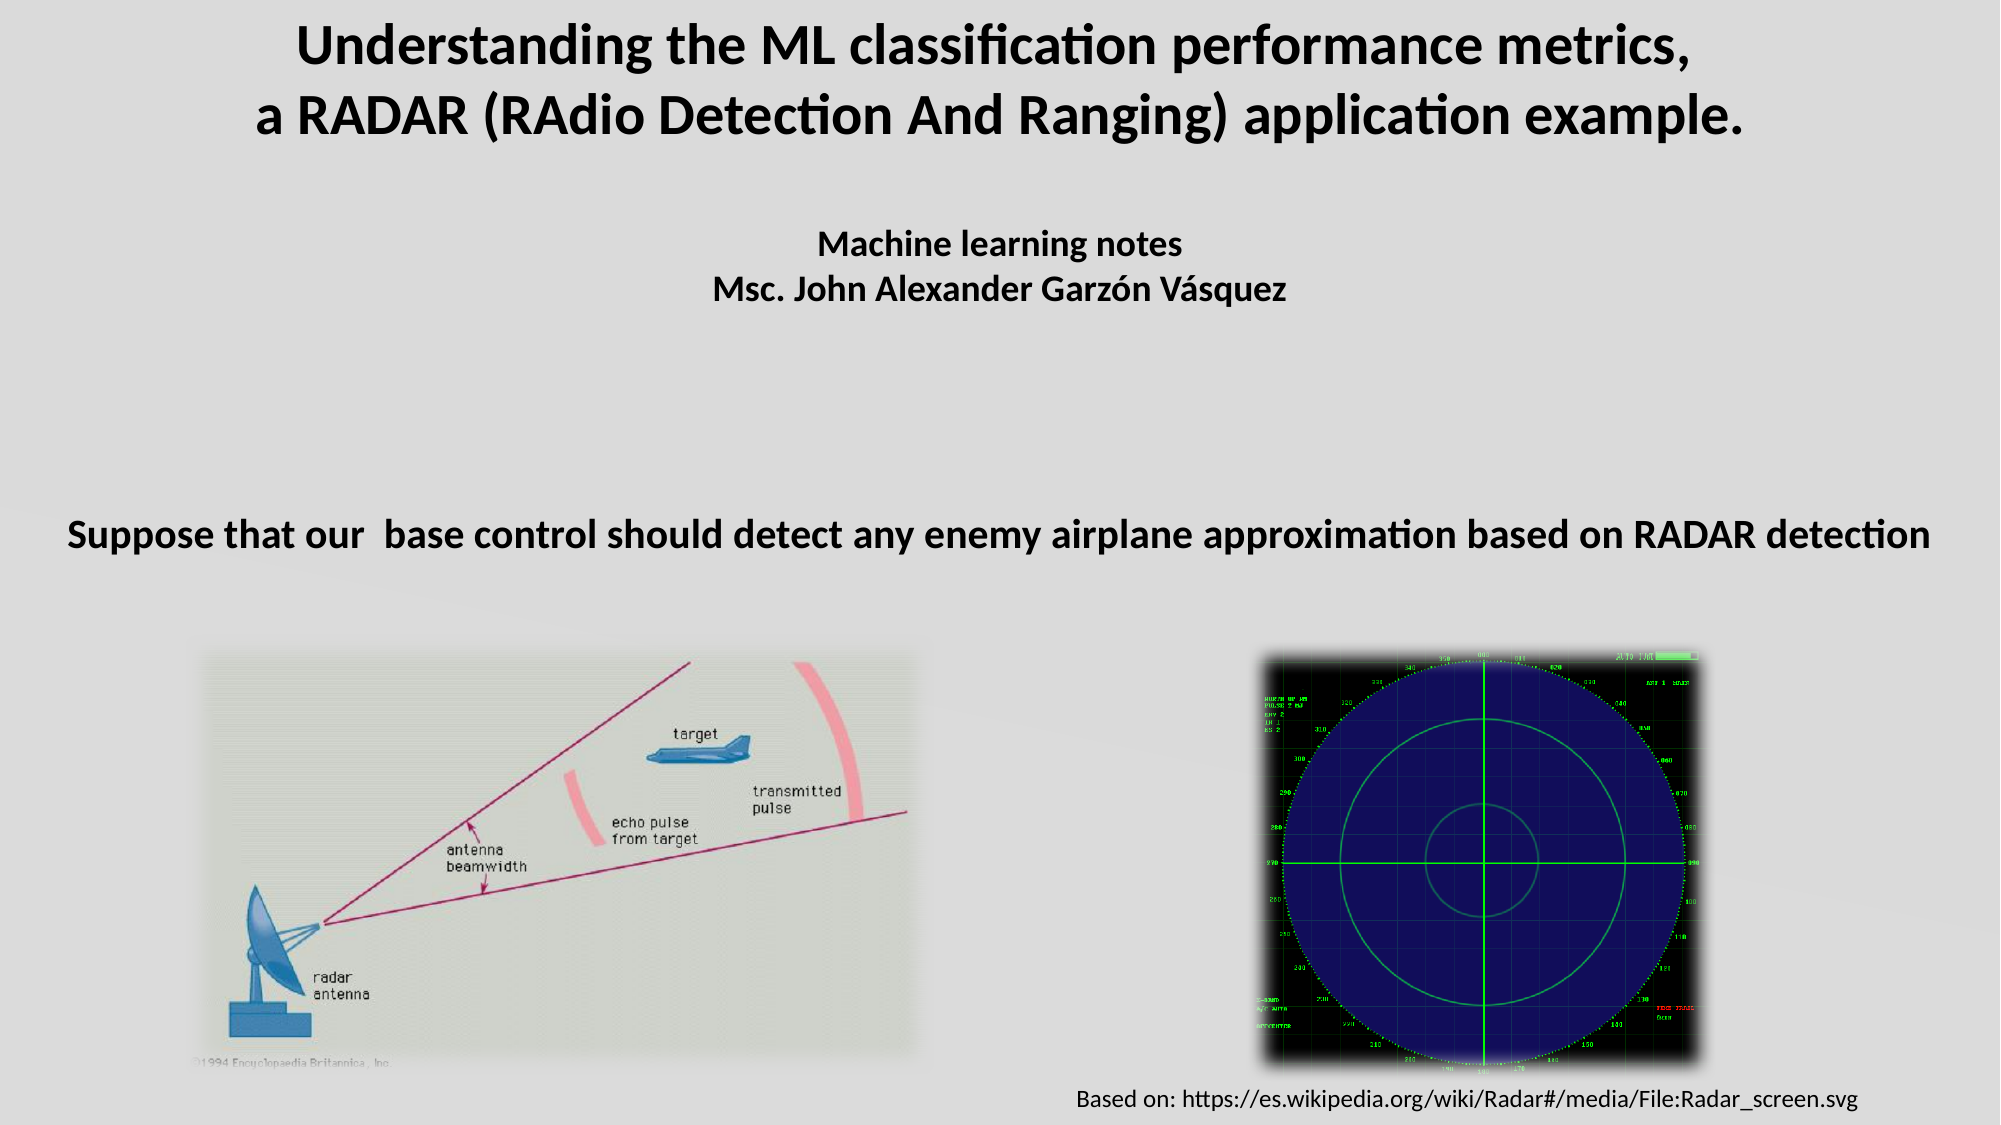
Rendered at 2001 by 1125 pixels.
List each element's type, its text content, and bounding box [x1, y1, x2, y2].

picture [184, 634, 935, 1075]
text_box Understanding the ML classification performance metrics, a RADAR (RAdio Detection And Ranging) application example. [0, 0, 2000, 154]
text_box Suppose that our base control should detect any enemy airplane approximation based on RADAR detection [0, 499, 2000, 564]
picture [1246, 640, 1717, 1082]
text_box Machine learning notes Msc. John Alexander Garzón Vásquez [0, 211, 2000, 317]
text_box Based on: https://es.wikipedia.org/wiki/Radar#/media/File:Radar_screen.svg [1061, 1074, 1875, 1120]
